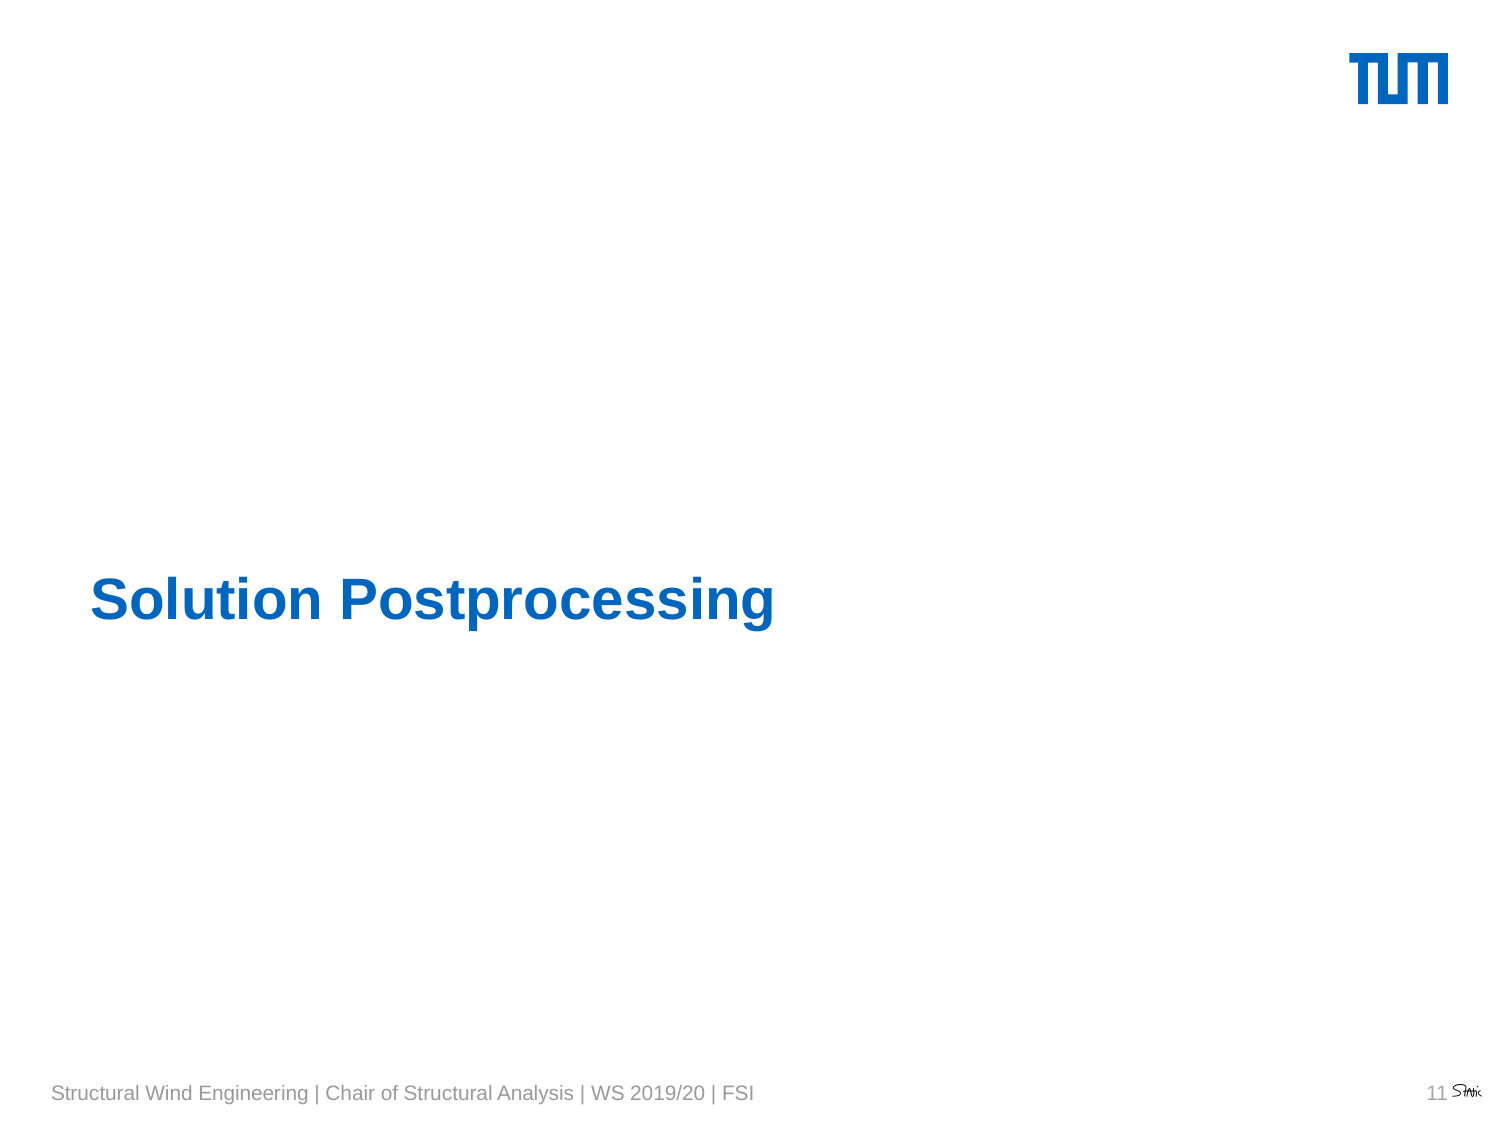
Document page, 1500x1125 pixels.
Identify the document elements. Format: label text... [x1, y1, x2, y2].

slide_number 11 [1111, 1061, 1448, 1122]
text_box Solution Postprocessing [90, 543, 1144, 625]
picture [1452, 1084, 1482, 1097]
